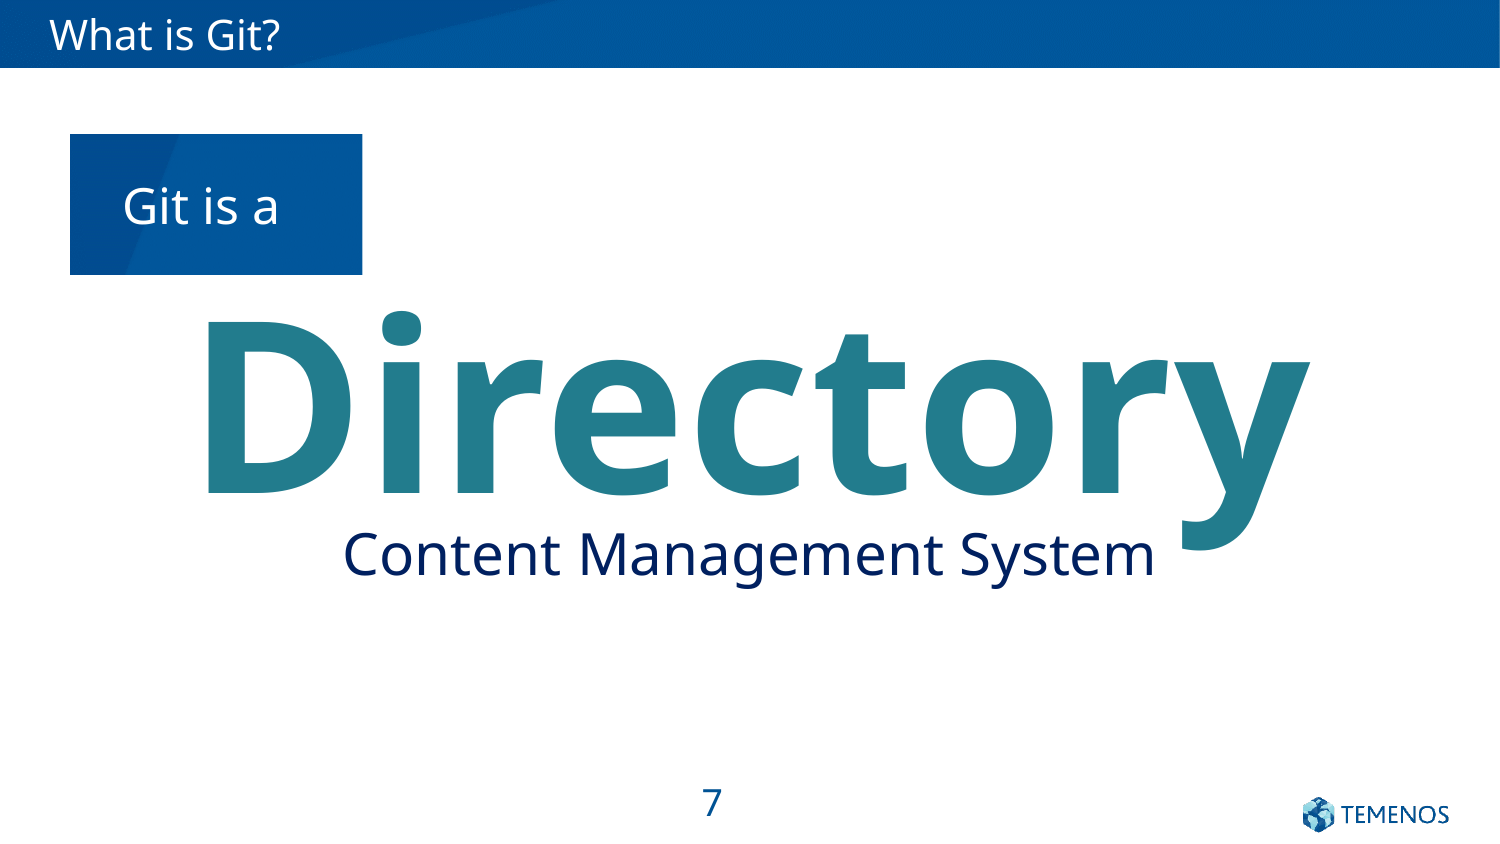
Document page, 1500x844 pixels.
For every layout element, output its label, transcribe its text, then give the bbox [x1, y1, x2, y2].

text_box 7 [674, 770, 750, 832]
text_box Content Management System [248, 509, 1252, 595]
title What is Git? [0, 0, 1500, 68]
text_box Directory [152, 246, 1348, 549]
picture [1293, 791, 1459, 836]
text_box Git is a [70, 134, 363, 275]
